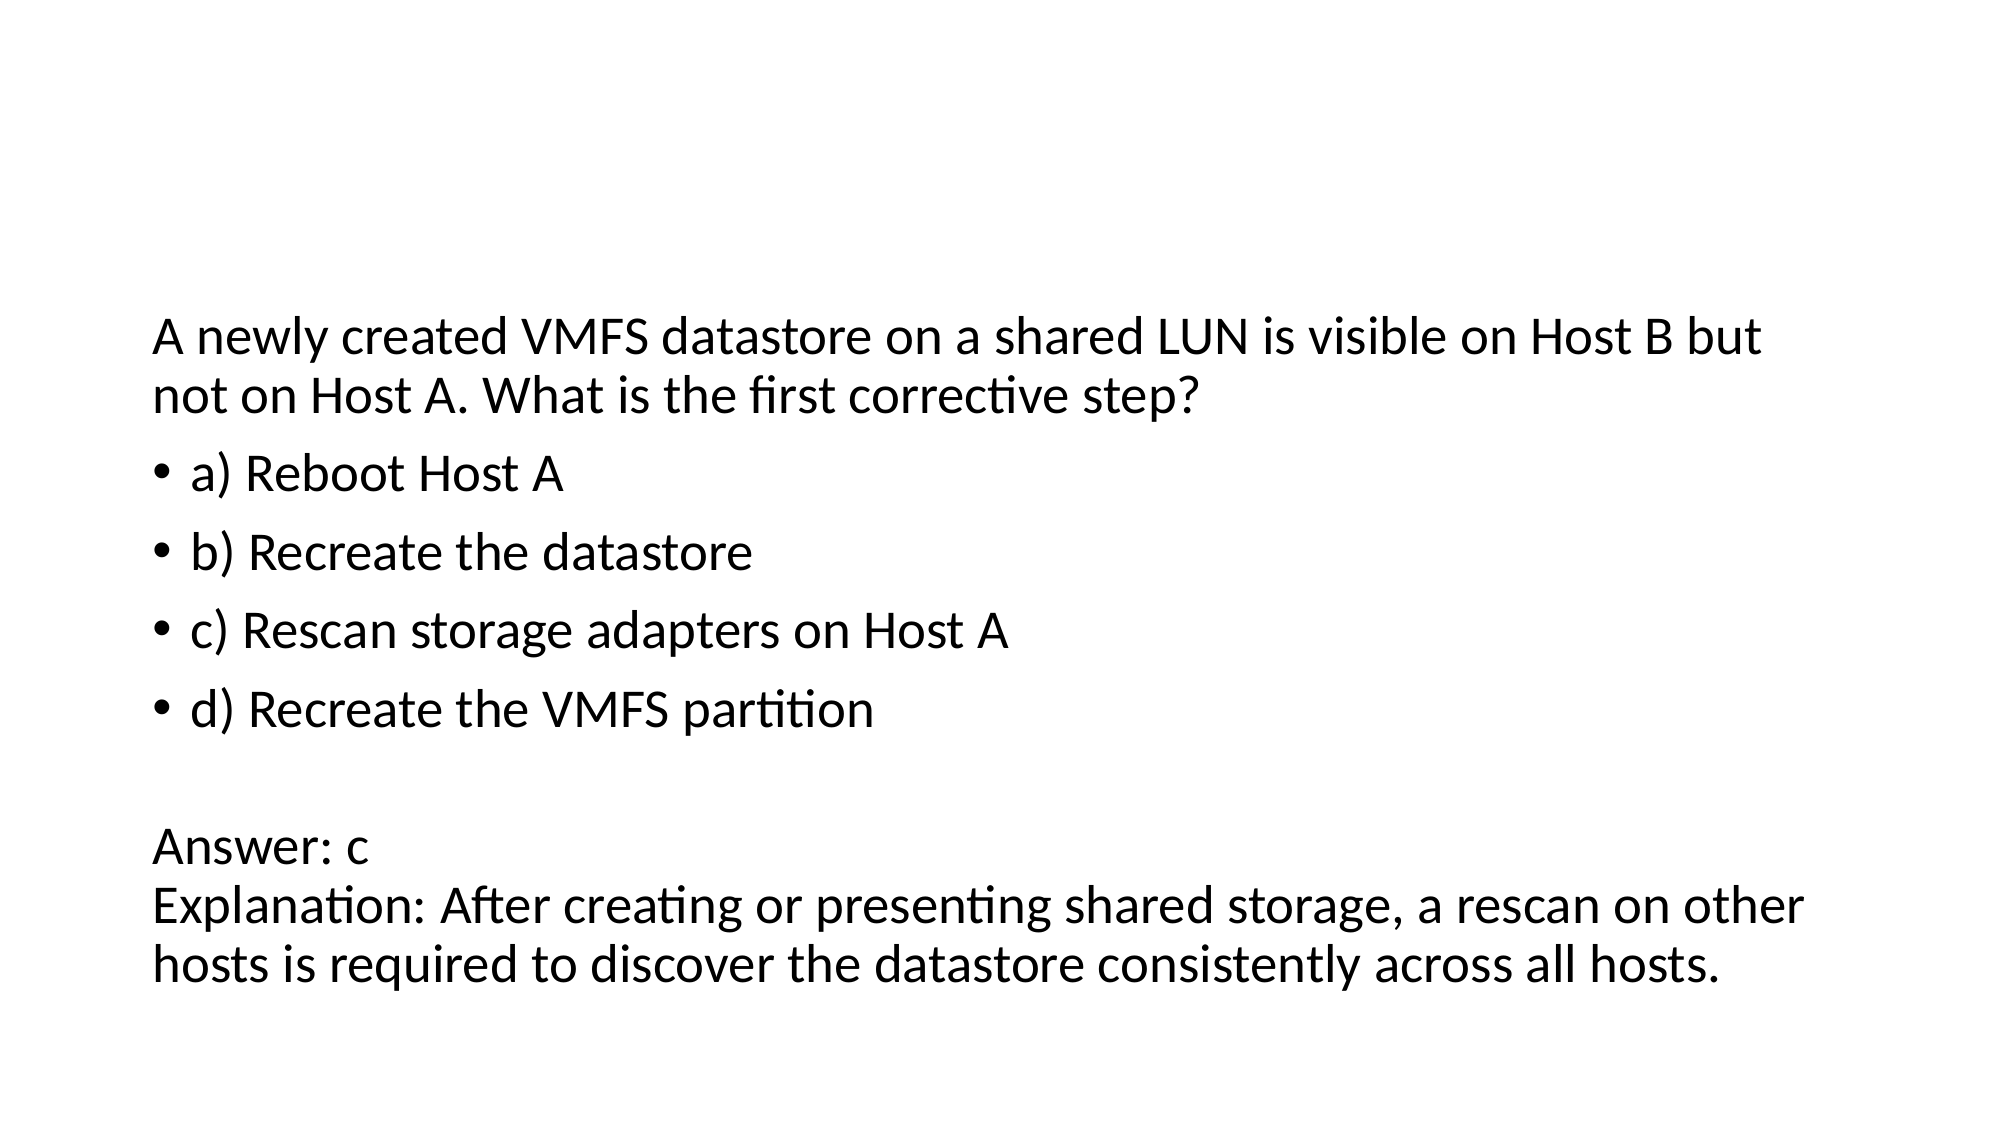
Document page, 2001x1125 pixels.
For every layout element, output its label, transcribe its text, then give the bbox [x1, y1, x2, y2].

list A newly created VMFS datastore on a shared LUN is visible on Host B but not on Host A. What is the first corrective step? a) Reboot Host A b) Recreate the datastore c) Rescan storage adapters on Host A d) Recreate the VMFS partition Answer: c Explanation: After creating or presenting shared storage, a rescan on other hosts is required to discover the datastore consistently across all hosts. [137, 299, 1863, 1014]
